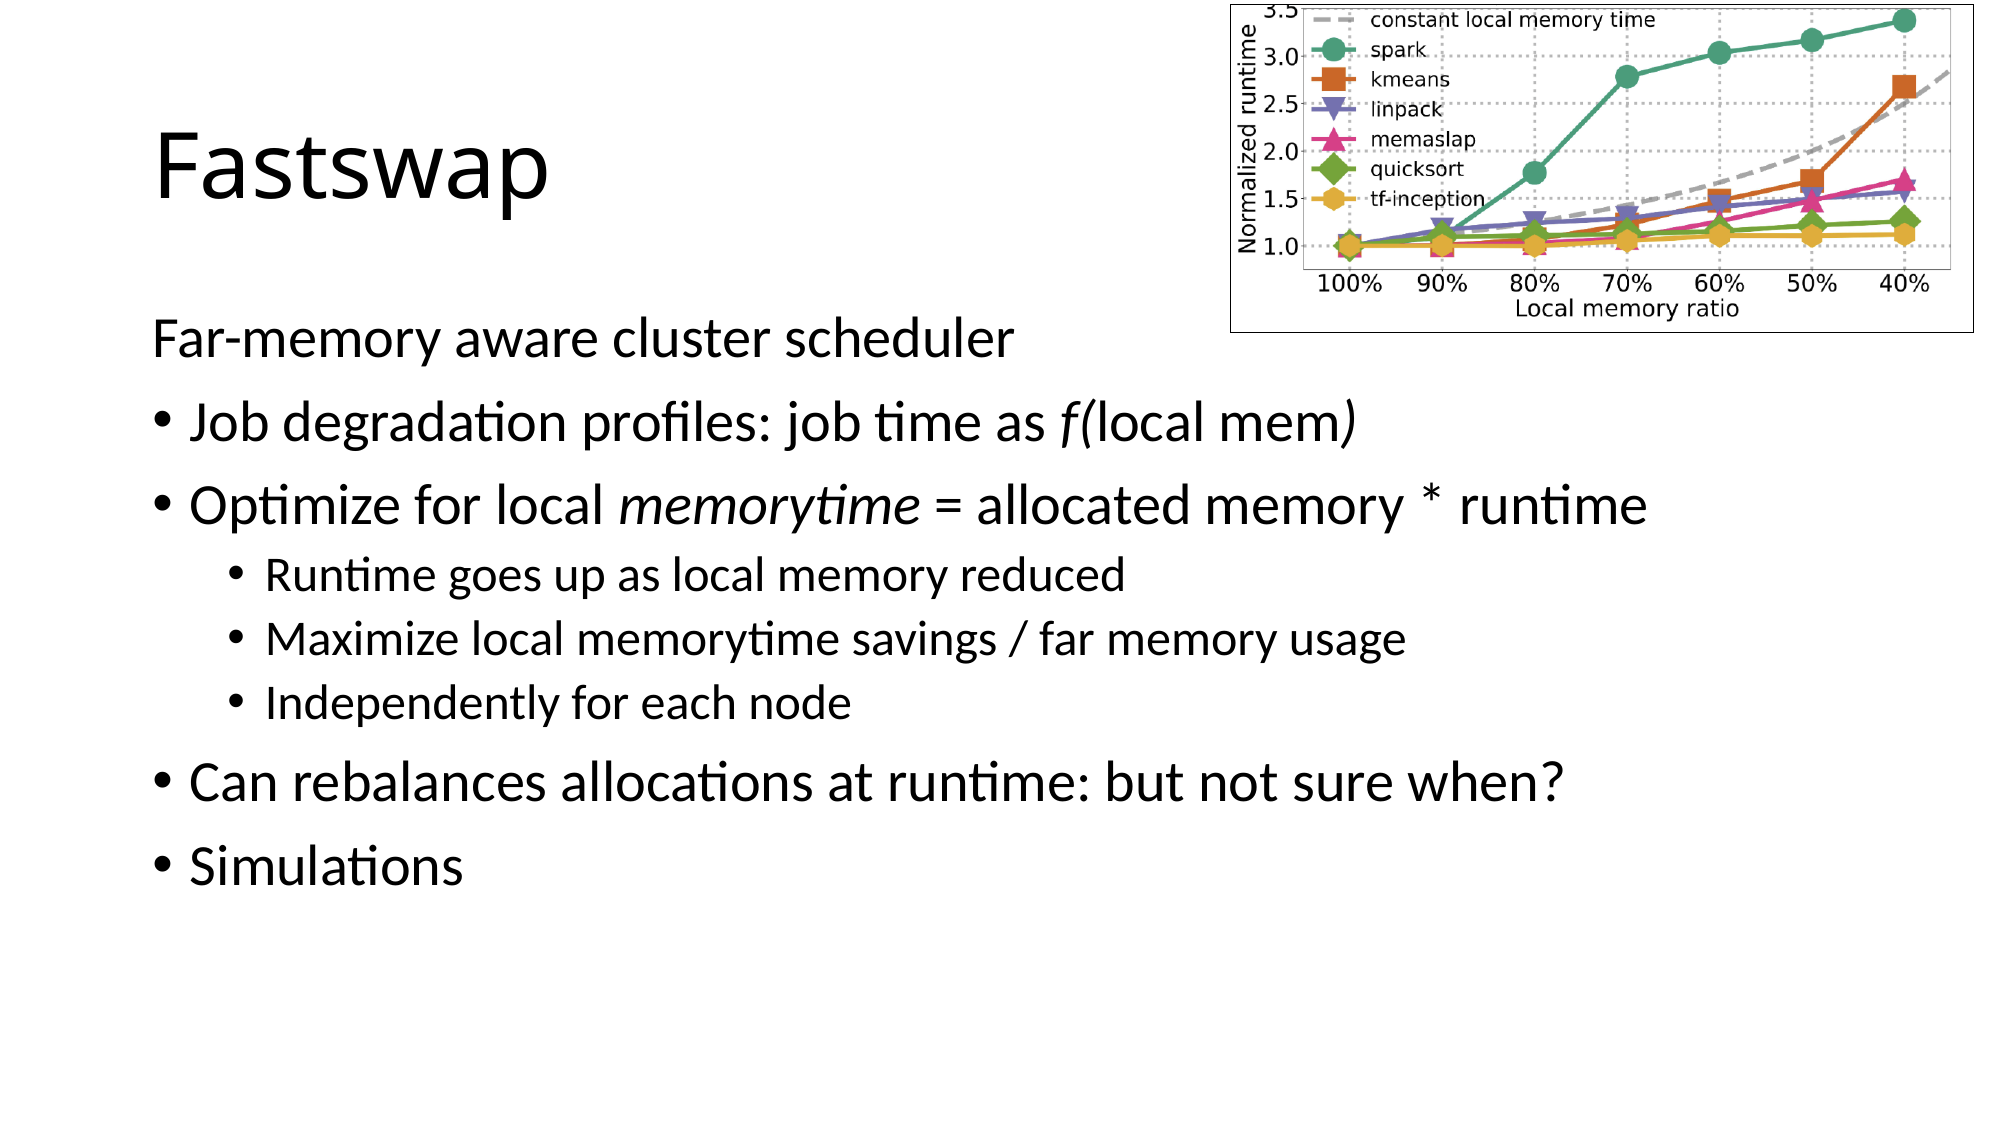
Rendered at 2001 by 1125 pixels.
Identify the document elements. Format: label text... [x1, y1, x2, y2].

picture [1230, 4, 1974, 333]
list Far-memory aware cluster scheduler Job degradation profiles: job time as f(local mem) Optimize for local memorytime = allocated memory * runtime Runtime goes up as local memory reduced Maximize local memorytime savings / far memory usage Independently for each node Can rebalances allocations at runtime: but not sure when? Simulations [137, 299, 1863, 1014]
title Fastswap [137, 59, 1230, 278]
